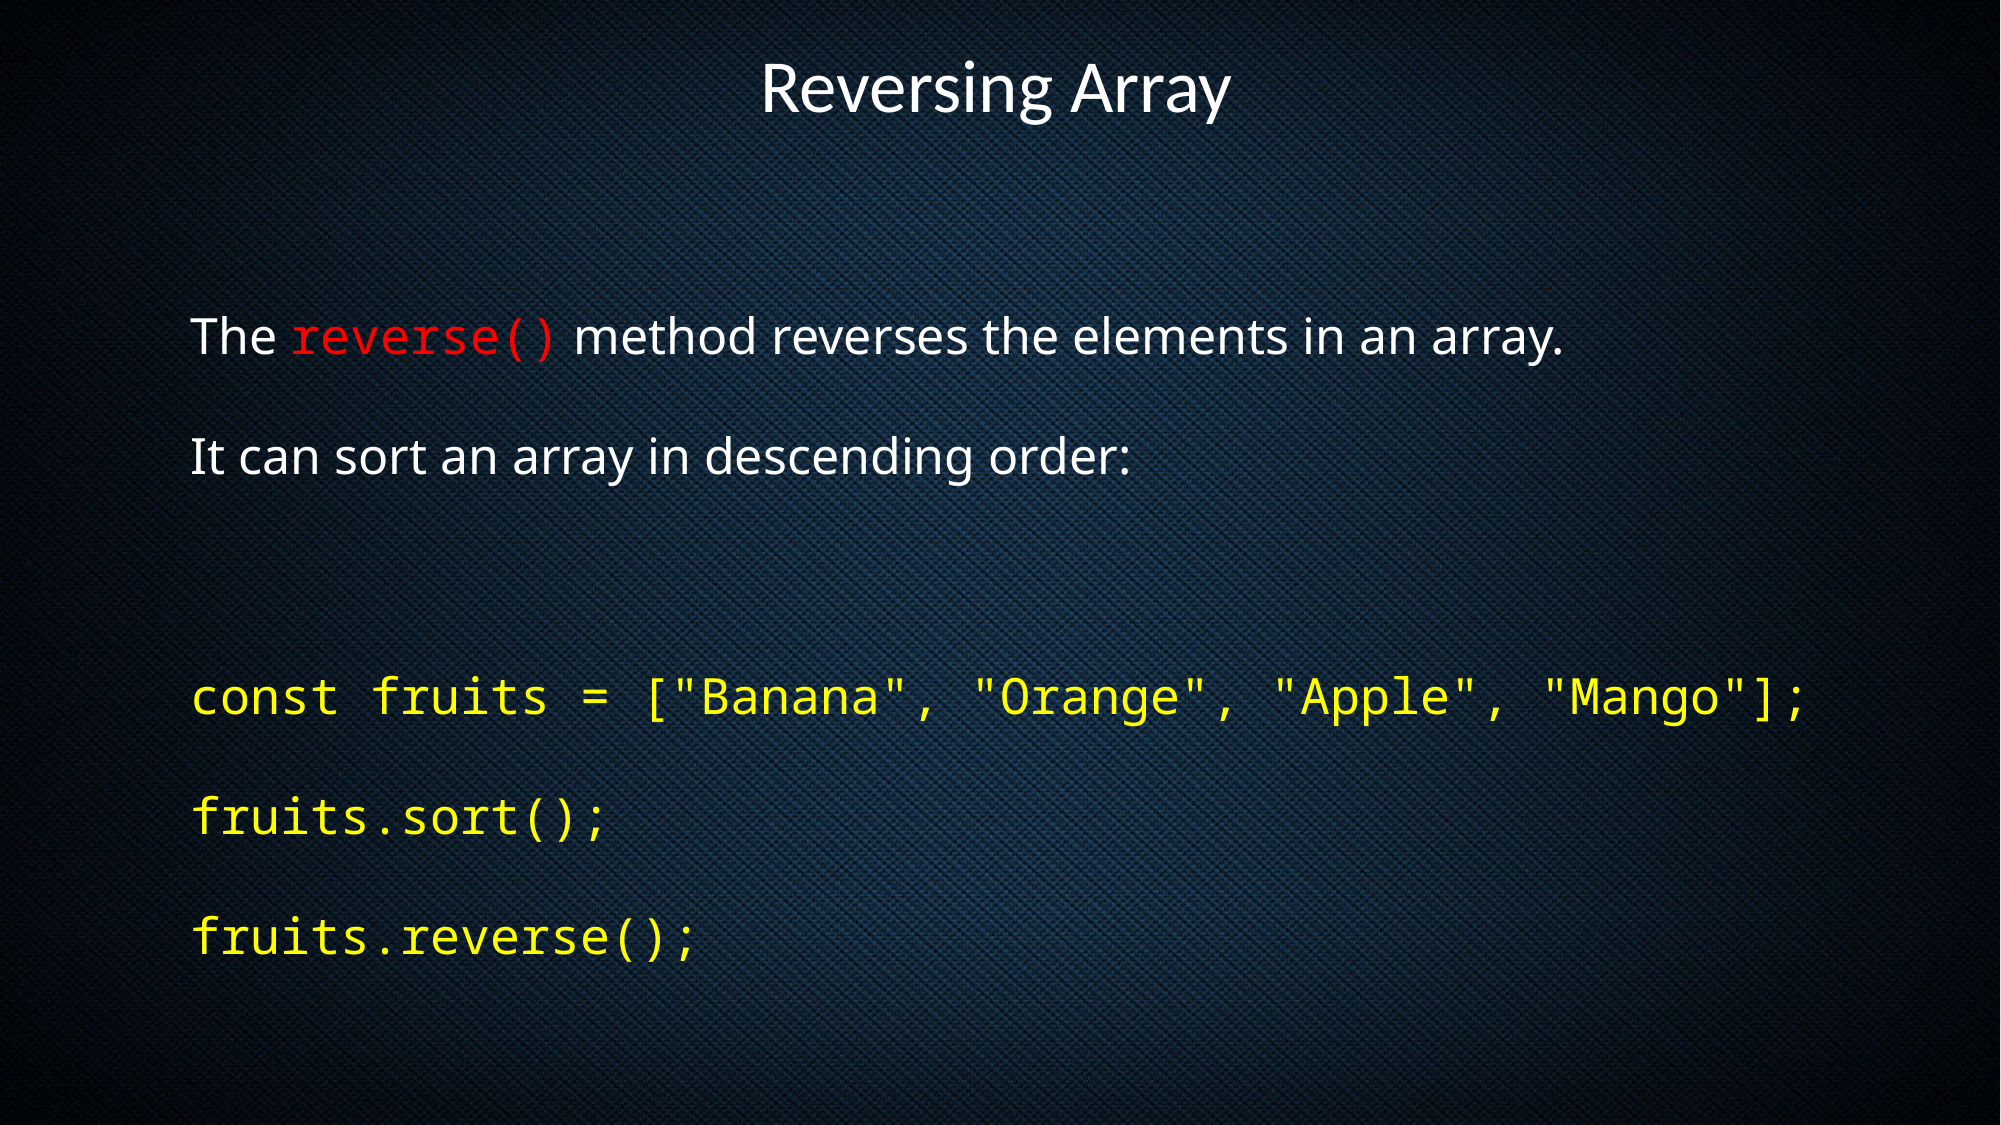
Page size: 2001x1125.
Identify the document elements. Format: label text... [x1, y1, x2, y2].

text_box The reverse() method reverses the elements in an array. It can sort an array in descending order: const fruits = ["Banana", "Orange", "Apple", "Mango"]; fruits.sort(); fruits.reverse(); [175, 237, 1863, 973]
text_box Reversing Array [554, 30, 1439, 136]
picture [0, 0, 2001, 1125]
